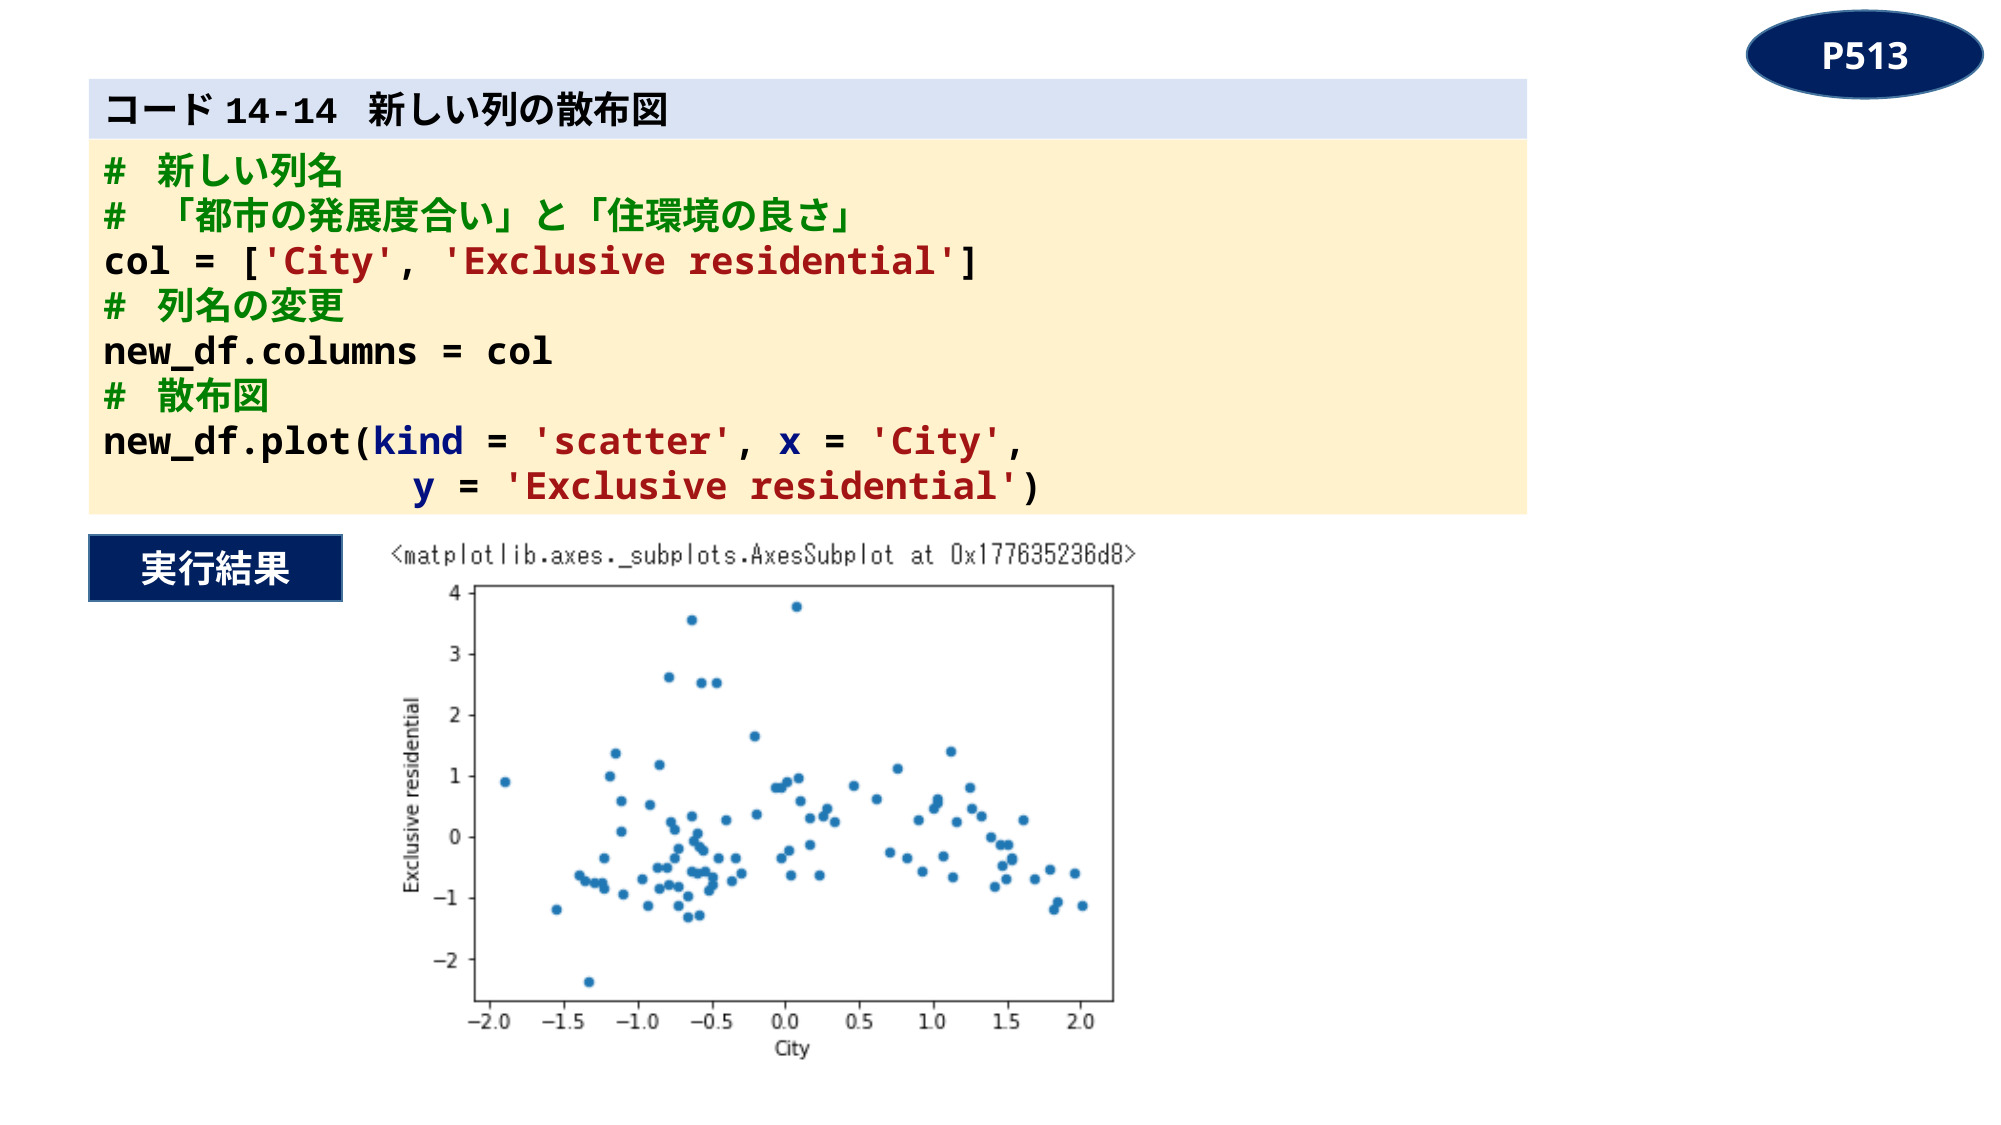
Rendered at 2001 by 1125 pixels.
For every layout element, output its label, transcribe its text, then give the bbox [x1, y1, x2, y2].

text_box P513 [1745, 9, 1985, 100]
text_box # 新しい列名 # 「都市の発展度合い」と「住環境の良さ」 col = ['City', 'Exclusive residential'] # 列名の変更 new_df.columns = col # 散布図 new_df.plot(kind = 'scatter', x = 'City', y = 'Exclusive residential') [88, 139, 1528, 515]
text_box 実行結果 [88, 534, 343, 602]
picture [379, 534, 1185, 1076]
text_box コード14-14 新しい列の散布図 [88, 78, 1528, 139]
